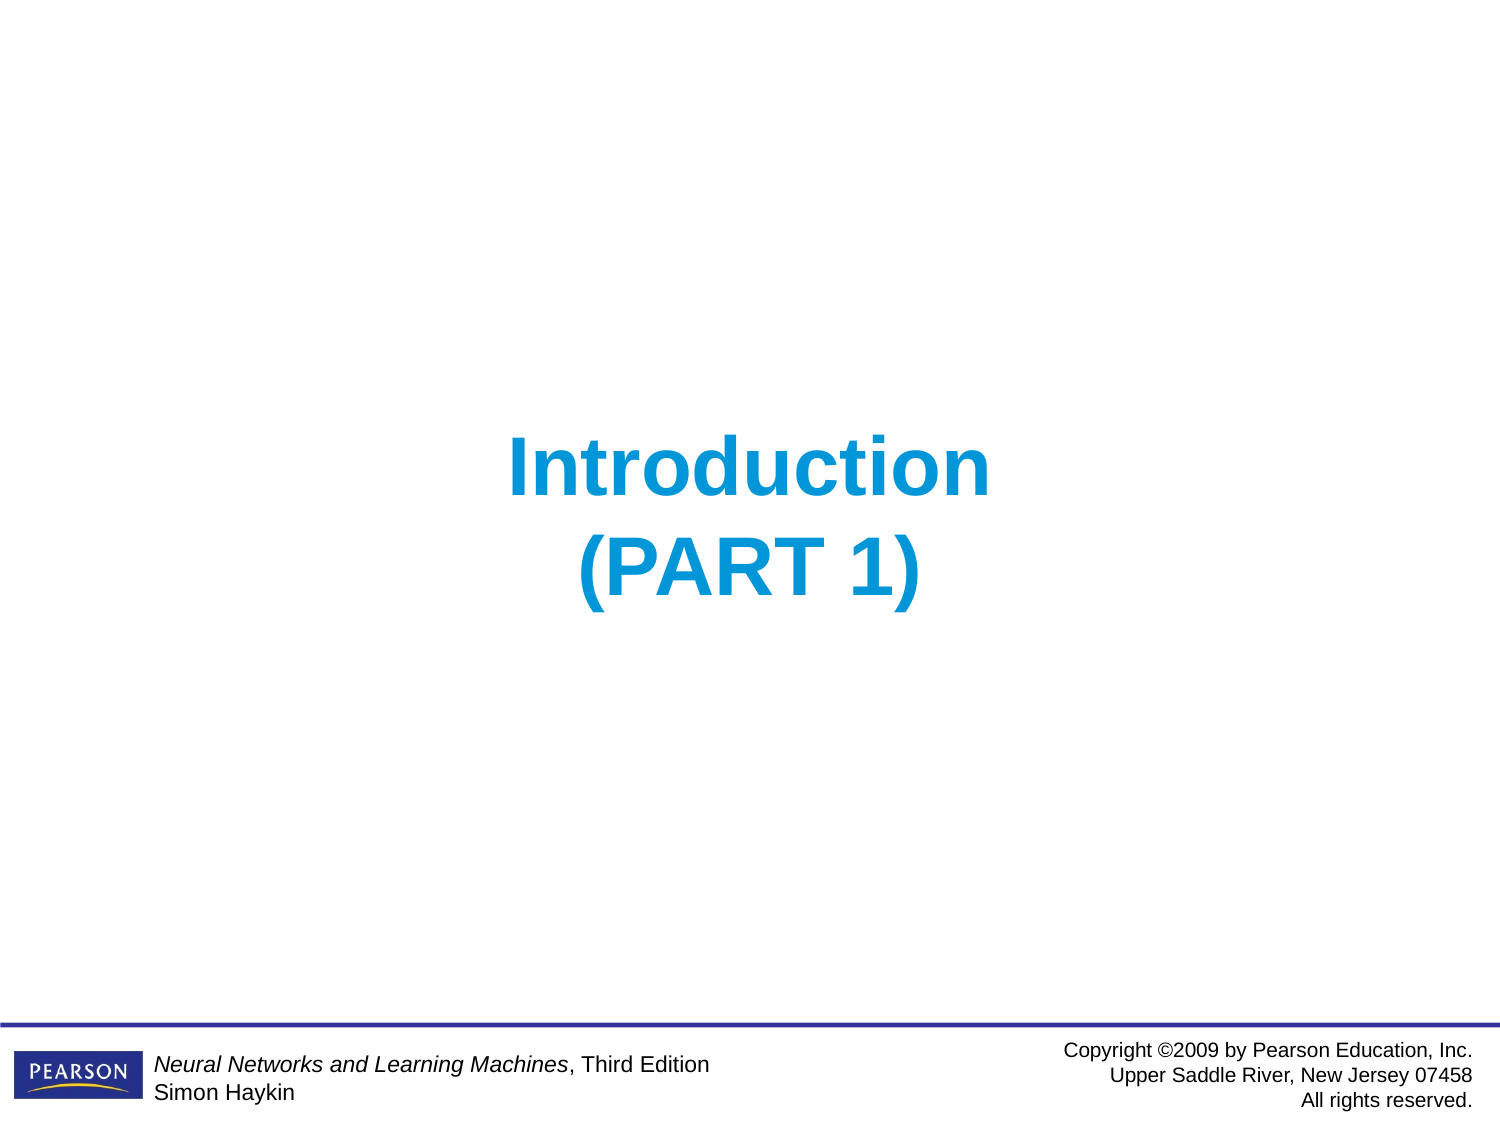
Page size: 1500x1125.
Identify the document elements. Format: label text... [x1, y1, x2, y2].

title Introduction (PART 1) [75, 299, 1425, 725]
picture [12, 1049, 144, 1100]
